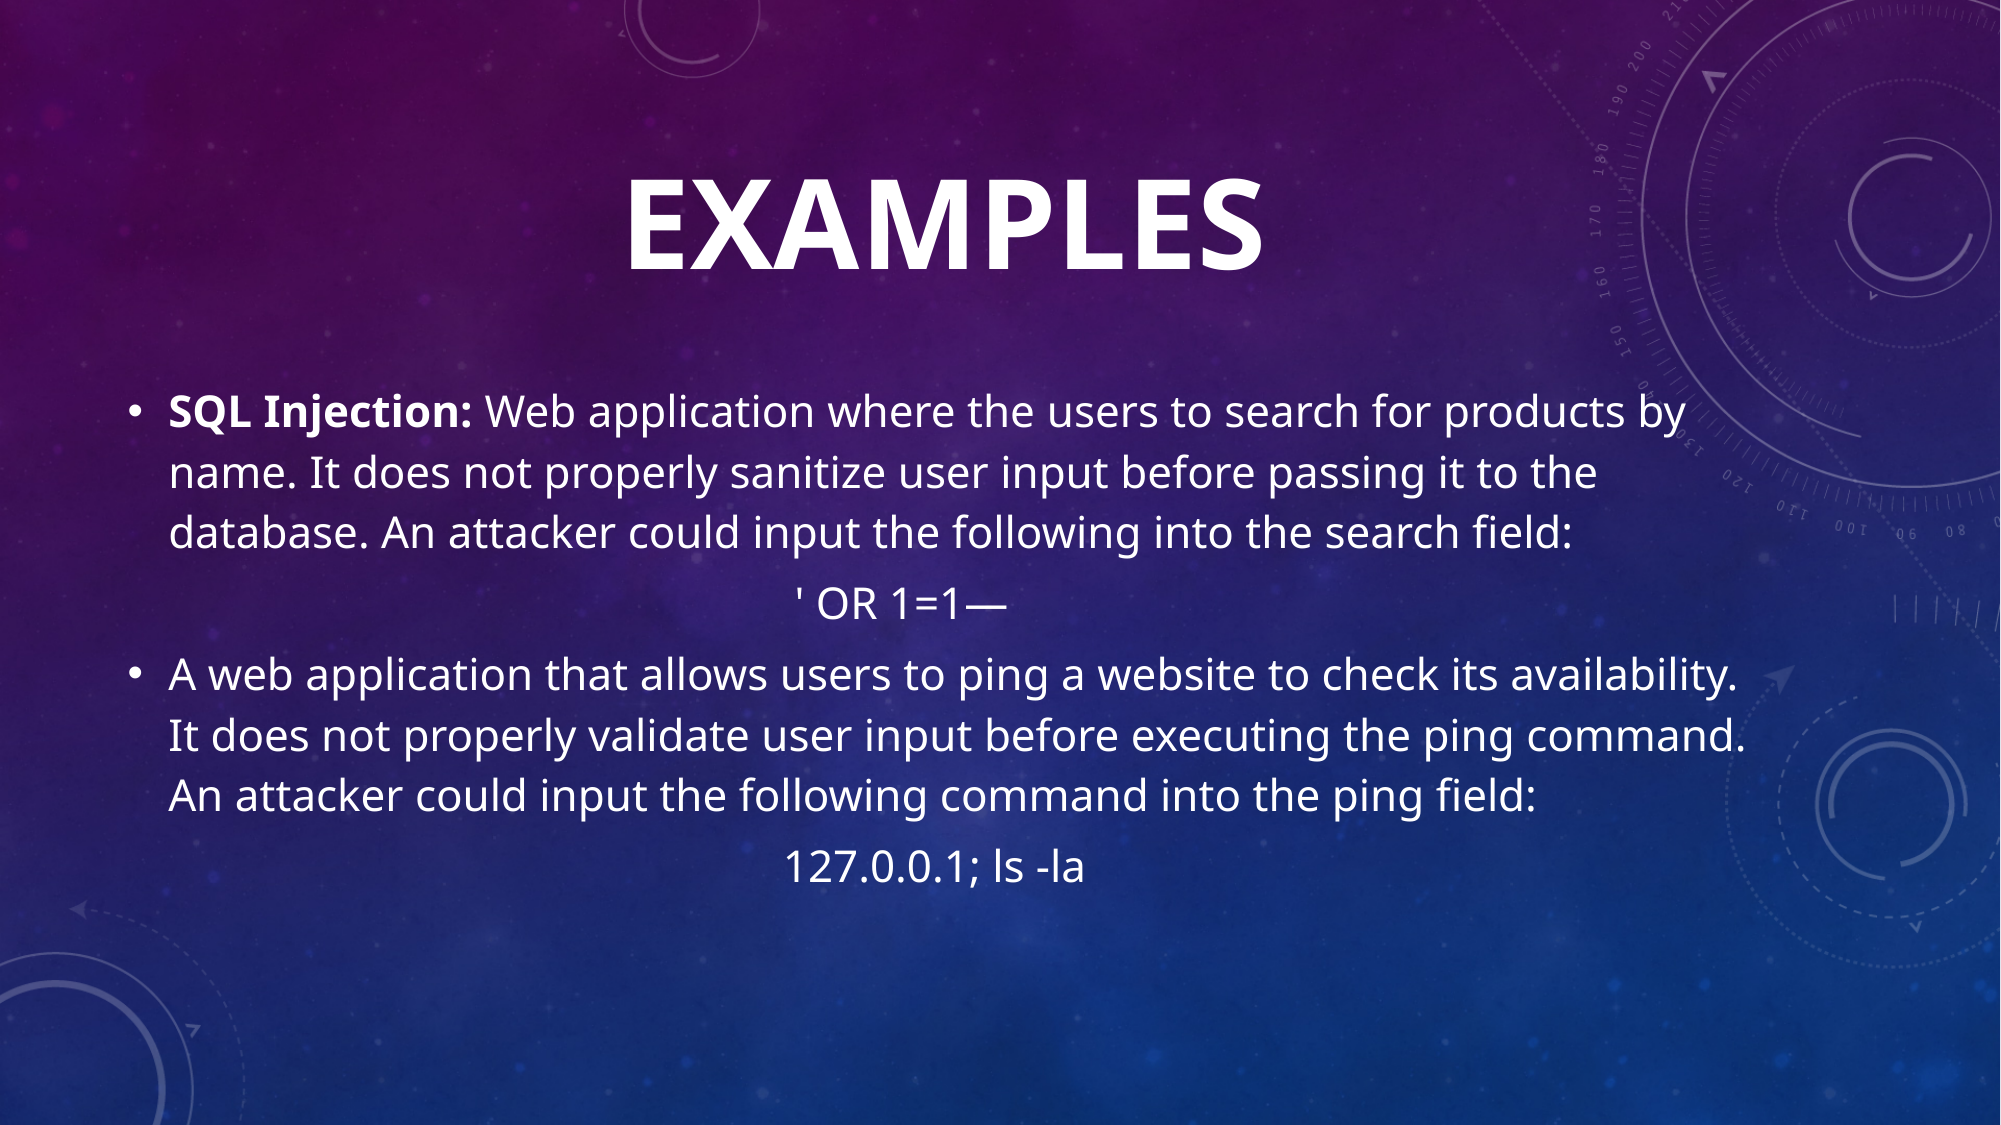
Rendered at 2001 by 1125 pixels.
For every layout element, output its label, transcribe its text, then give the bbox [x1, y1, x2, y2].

picture [0, 0, 2001, 1125]
title EXAMPLES [112, 99, 1775, 339]
list SQL Injection: Web application where the users to search for products by name. It does not properly sanitize user input before passing it to the database. An attacker could input the following into the search field: ' OR 1=1— A web application that allows users to ping a website to check its availability. It does not properly validate user input before executing the ping command. An attacker could input the following command into the ping field: 127.0.0.1; ls -la [112, 351, 1775, 950]
